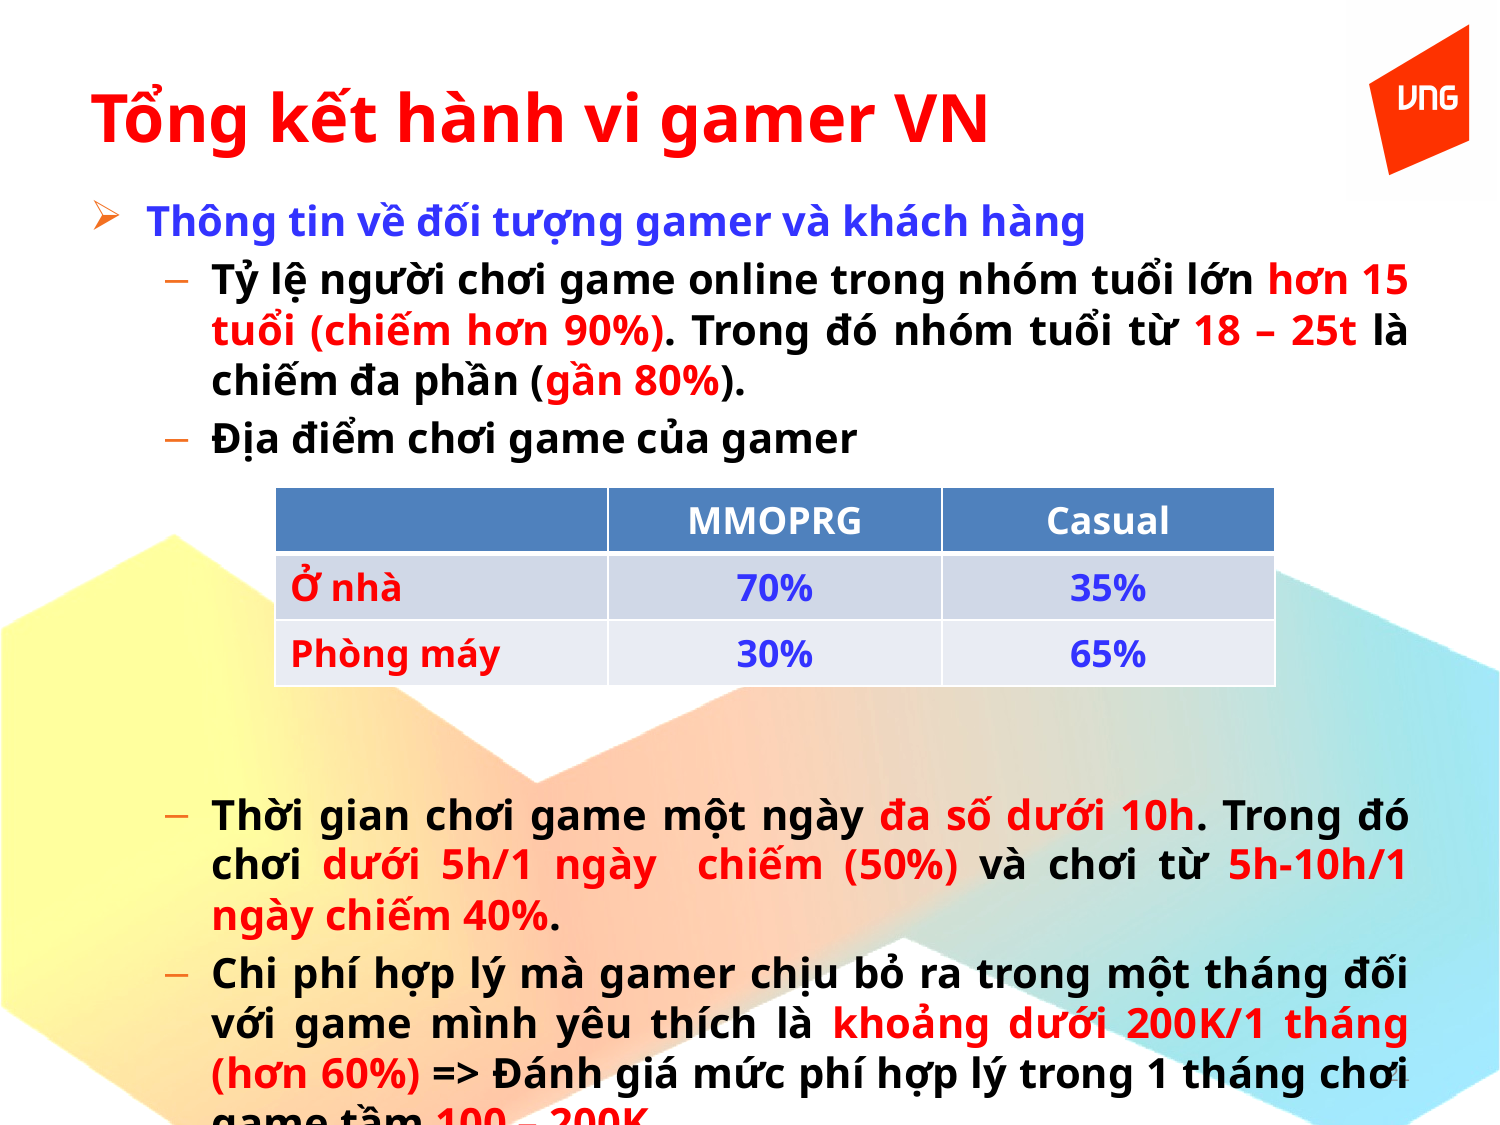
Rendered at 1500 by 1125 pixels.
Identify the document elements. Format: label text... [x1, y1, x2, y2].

title Tổng kết hành vi gamer VN [75, 45, 1425, 187]
table_header Casual [943, 488, 1274, 551]
table_header MMOPRG [609, 488, 941, 551]
table_cell 30% [609, 621, 941, 685]
list Thông tin về đối tượng gamer và khách hàng Tỷ lệ người chơi game online trong nhóm tuổi lớn hơn 15 tuổi (chiếm hơn 90%). Trong đó nhóm tuổi từ 18 – 25t là chiếm đa phần (gần 80%). Địa điểm chơi game của gamer Thời gian chơi game một ngày đa số dưới 10h. Trong đó chơi dưới 5h/1 ngày chiếm (50%) và chơi từ 5h-10h/1 ngày chiếm 40%. Chi phí hợp lý mà gamer chịu bỏ ra trong một tháng đối với game mình yêu thích là khoảng dưới 200K/1 tháng (hơn 60%) => Đánh giá mức phí hợp lý trong 1 tháng chơi game tầm 100 – 200K [75, 187, 1425, 1018]
picture [1346, 0, 1497, 201]
table_cell 35% [943, 556, 1274, 619]
slide_number 21 [1074, 1042, 1425, 1103]
table_cell Ở nhà [276, 556, 607, 619]
table_cell 65% [943, 621, 1274, 685]
table_header [276, 488, 607, 551]
table_cell 70% [609, 556, 941, 619]
table_cell Phòng máy [276, 621, 607, 685]
